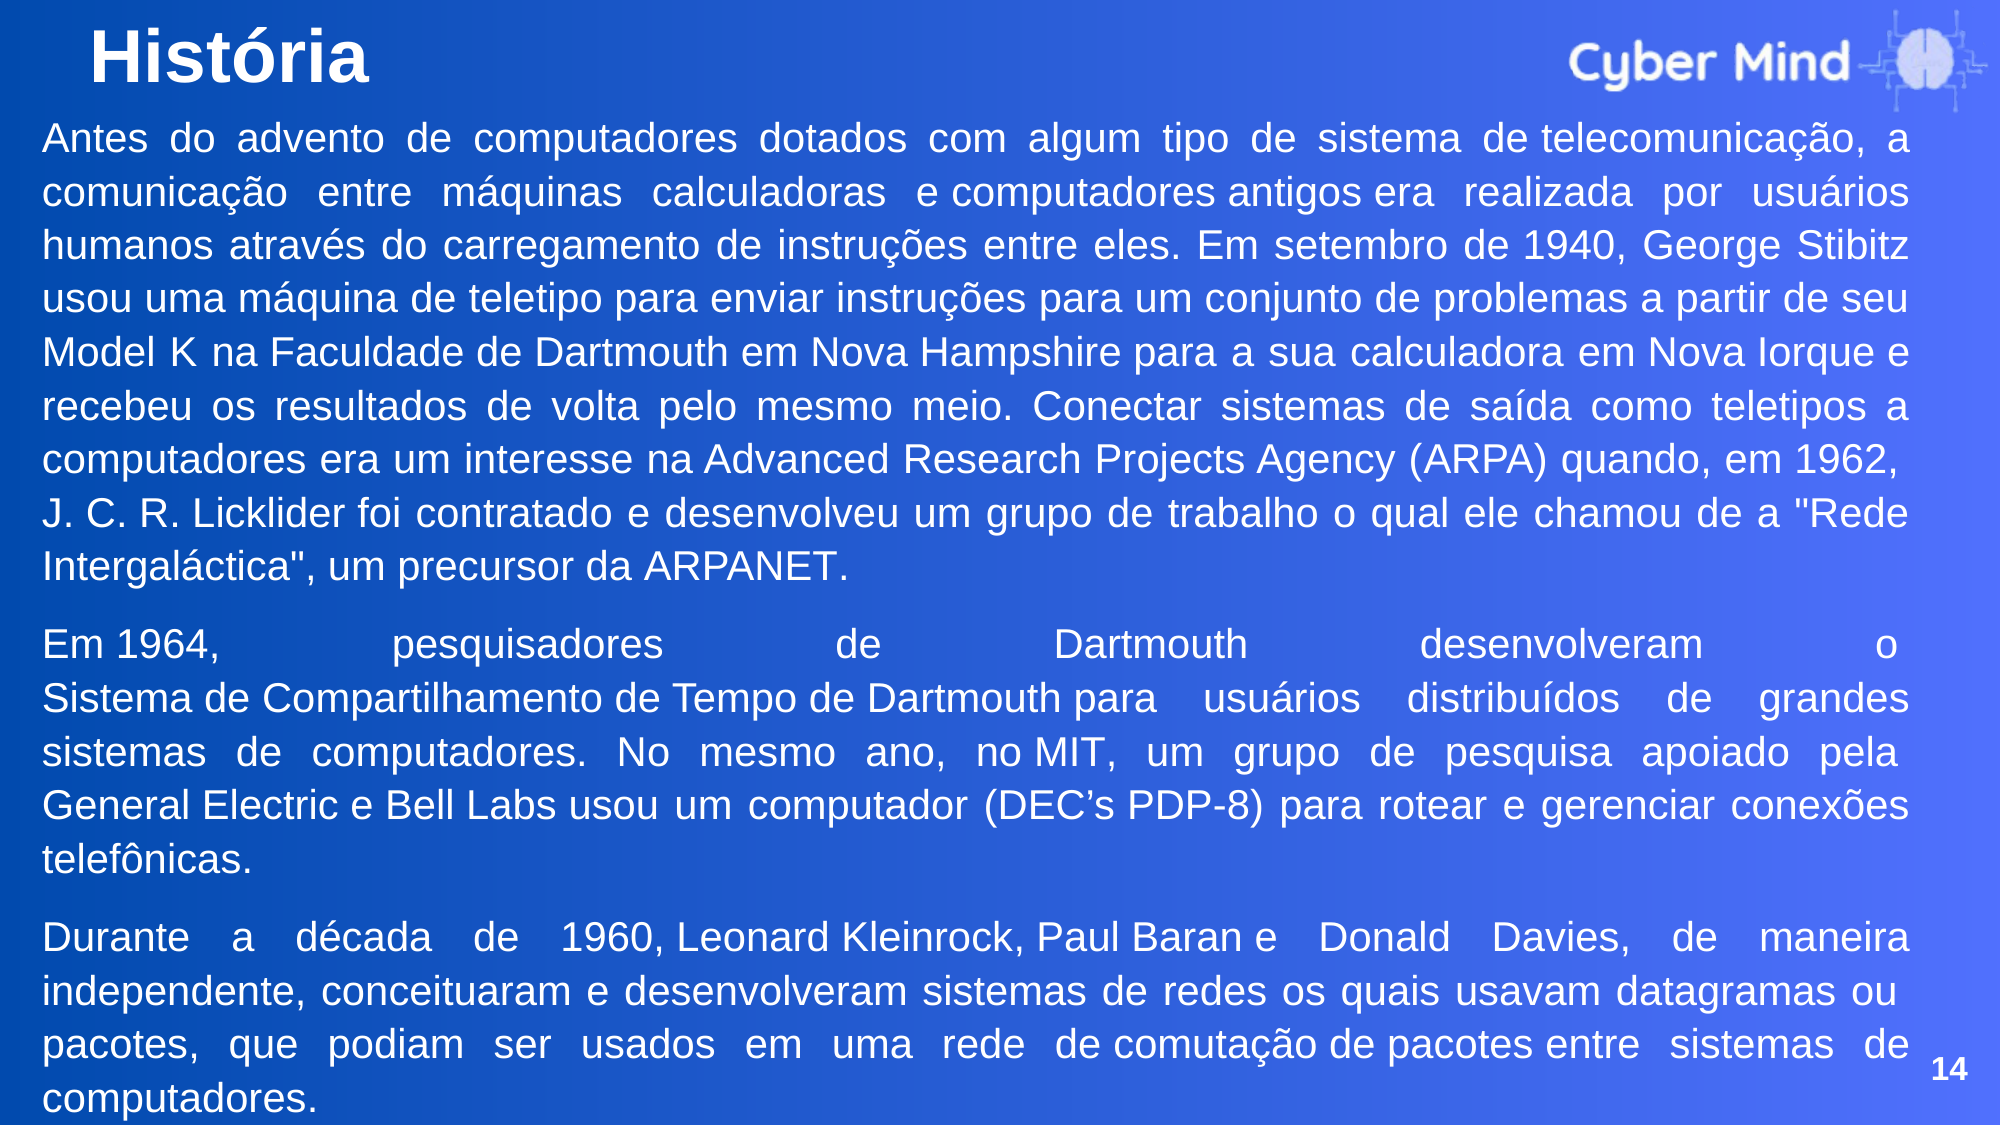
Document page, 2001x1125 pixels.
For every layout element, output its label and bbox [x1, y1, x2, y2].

picture [1564, 6, 2000, 118]
list [0, 0, 2000, 1125]
